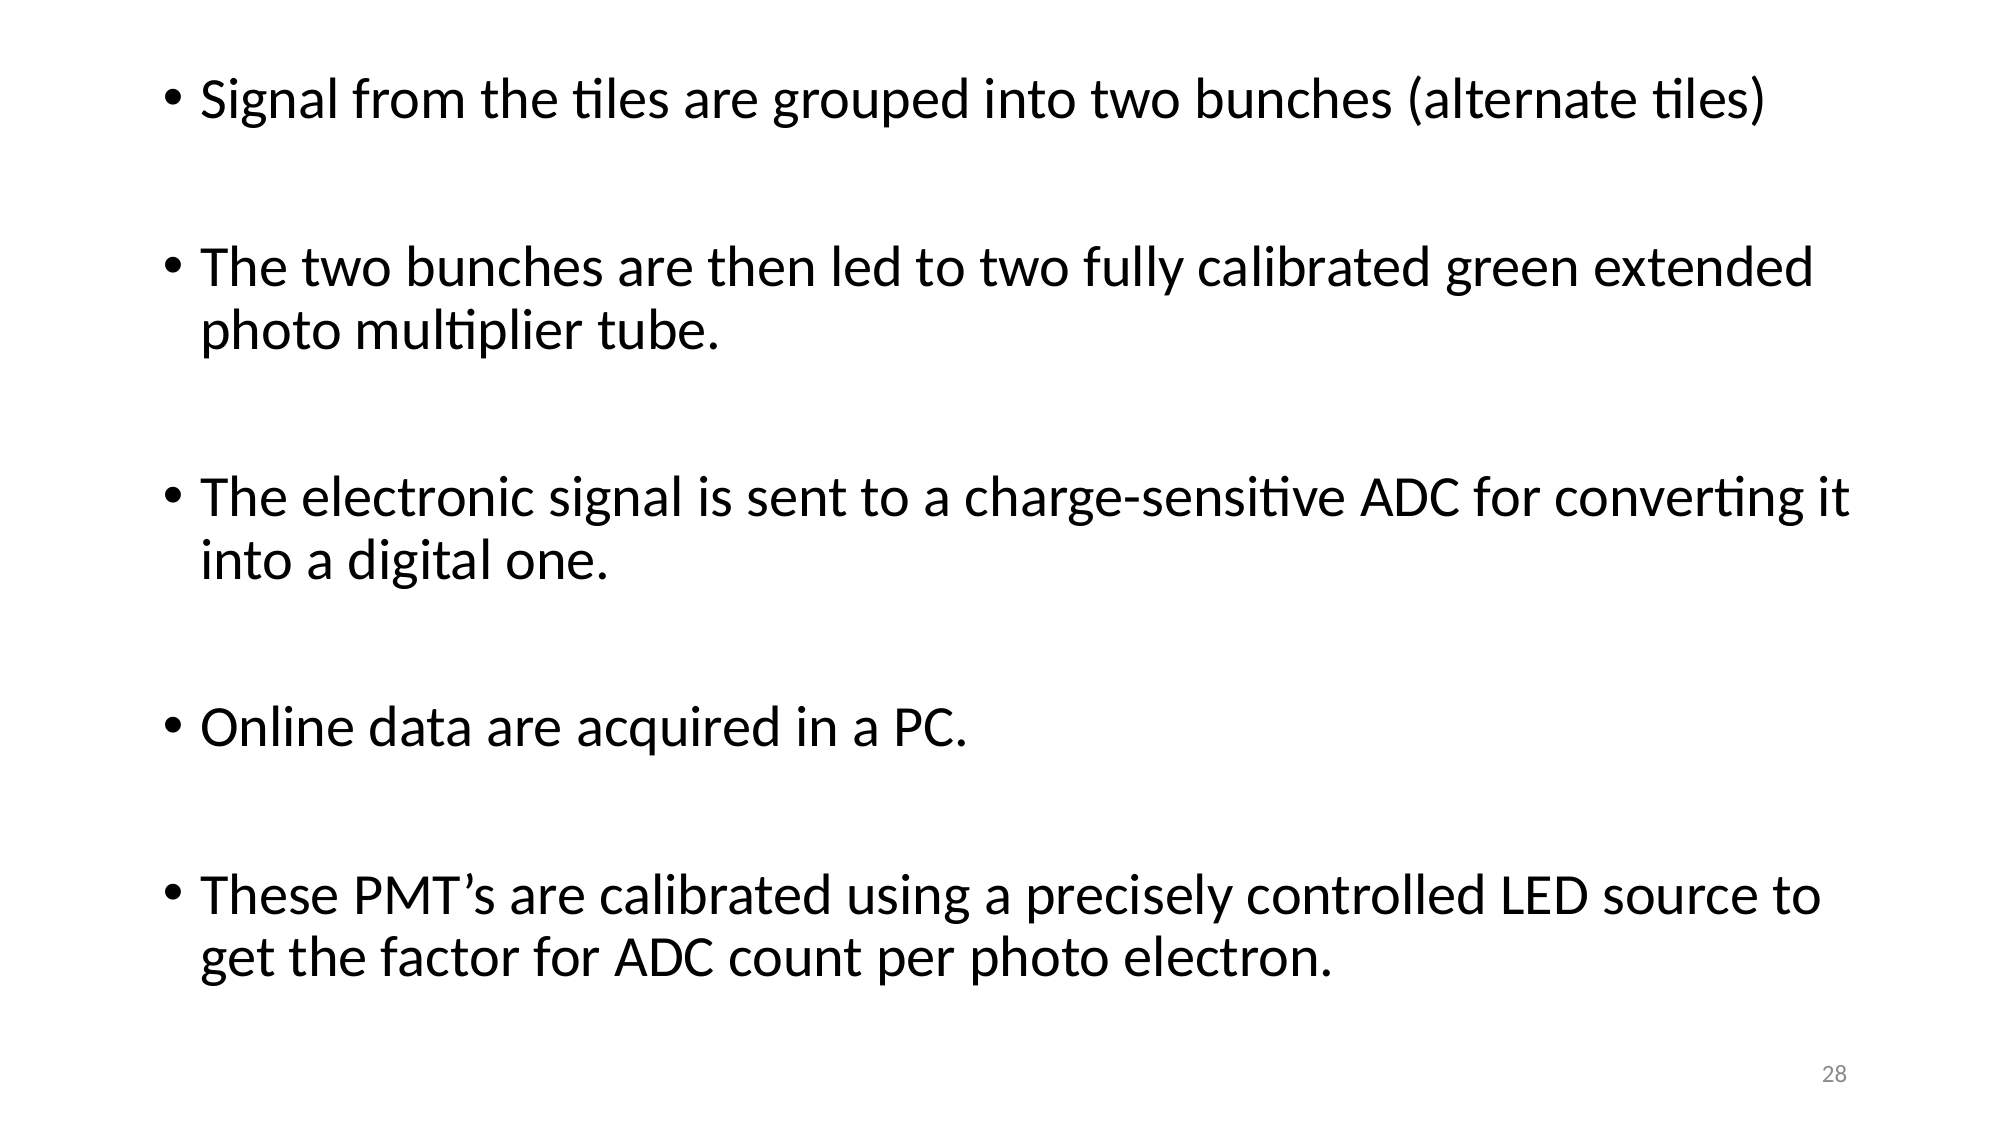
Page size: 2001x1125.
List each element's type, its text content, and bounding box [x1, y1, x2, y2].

list Signal from the tiles are grouped into two bunches (alternate tiles) The two bunches are then led to two fully calibrated green extended photo multiplier tube. The electronic signal is sent to a charge-sensitive ADC for converting it into a digital one. Online data are acquired in a PC. These PMT’s are calibrated using a precisely controlled LED source to get the factor for ADC count per photo electron. [147, 61, 1873, 1039]
slide_number 28 [1412, 1042, 1863, 1103]
